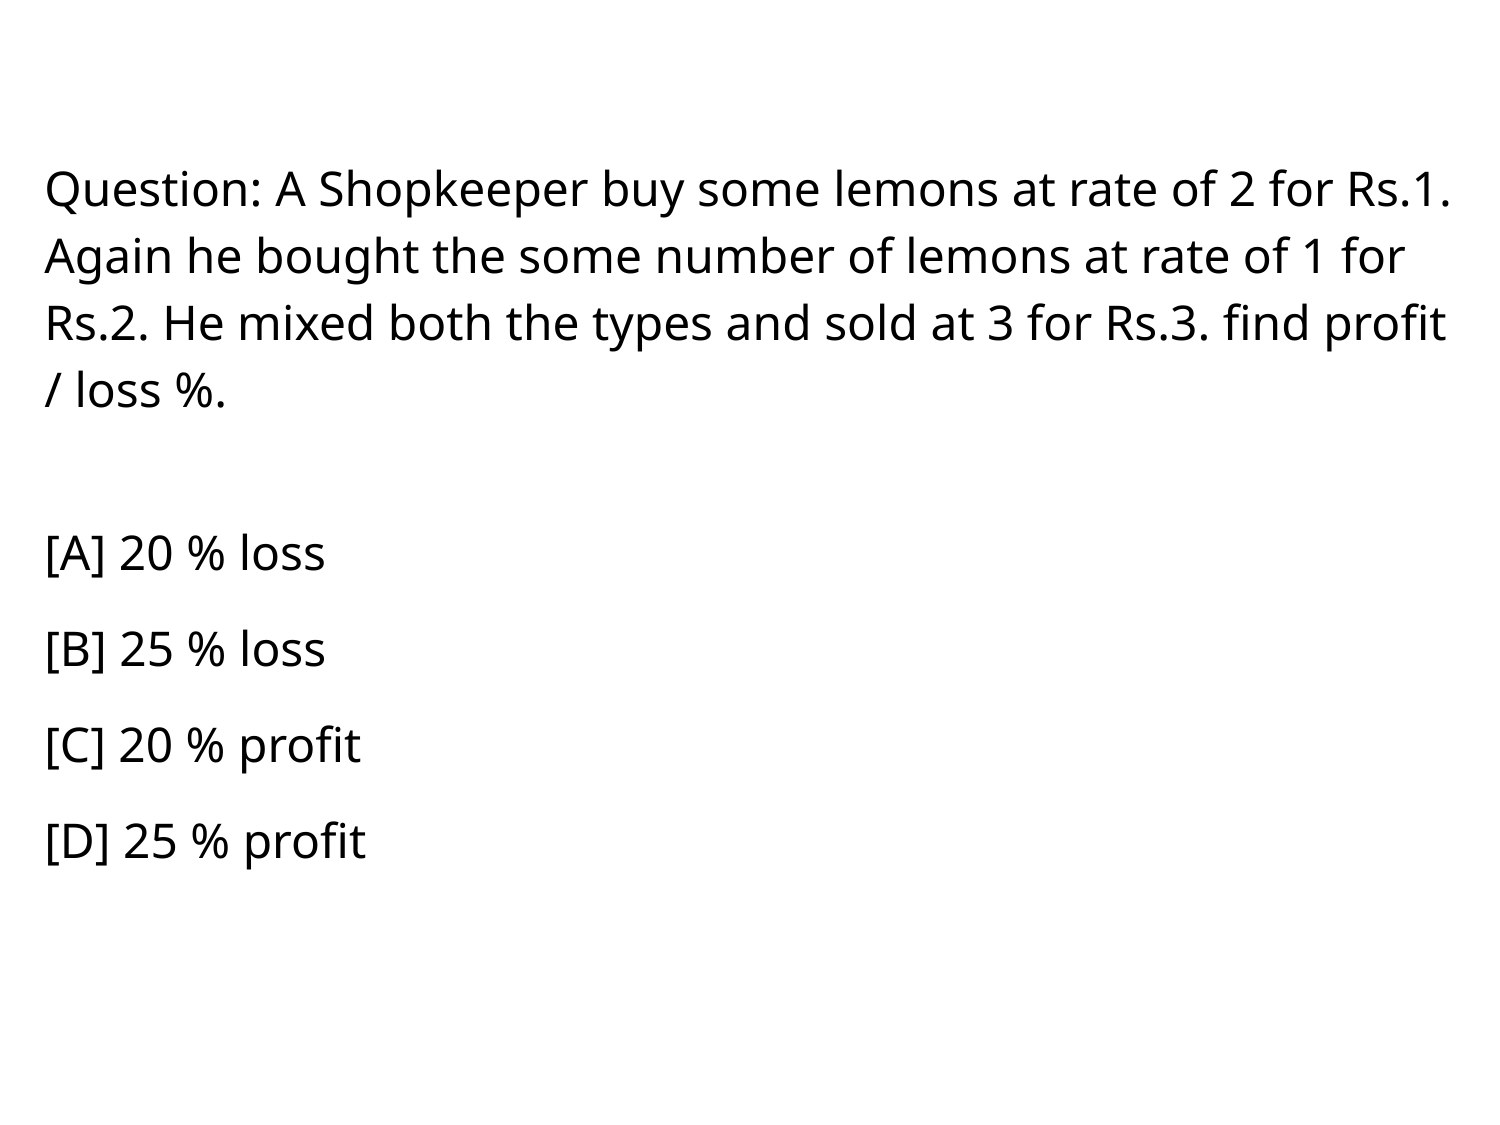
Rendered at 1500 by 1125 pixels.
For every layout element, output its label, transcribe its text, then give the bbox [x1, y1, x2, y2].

list Question: A Shopkeeper buy some lemons at rate of 2 for Rs.1. Again he bought the some number of lemons at rate of 1 for Rs.2. He mixed both the types and sold at 3 for Rs.3. find profit / loss %. [A] 20 % loss [B] 25 % loss [C] 20 % profit [D] 25 % profit [29, 16, 1478, 908]
